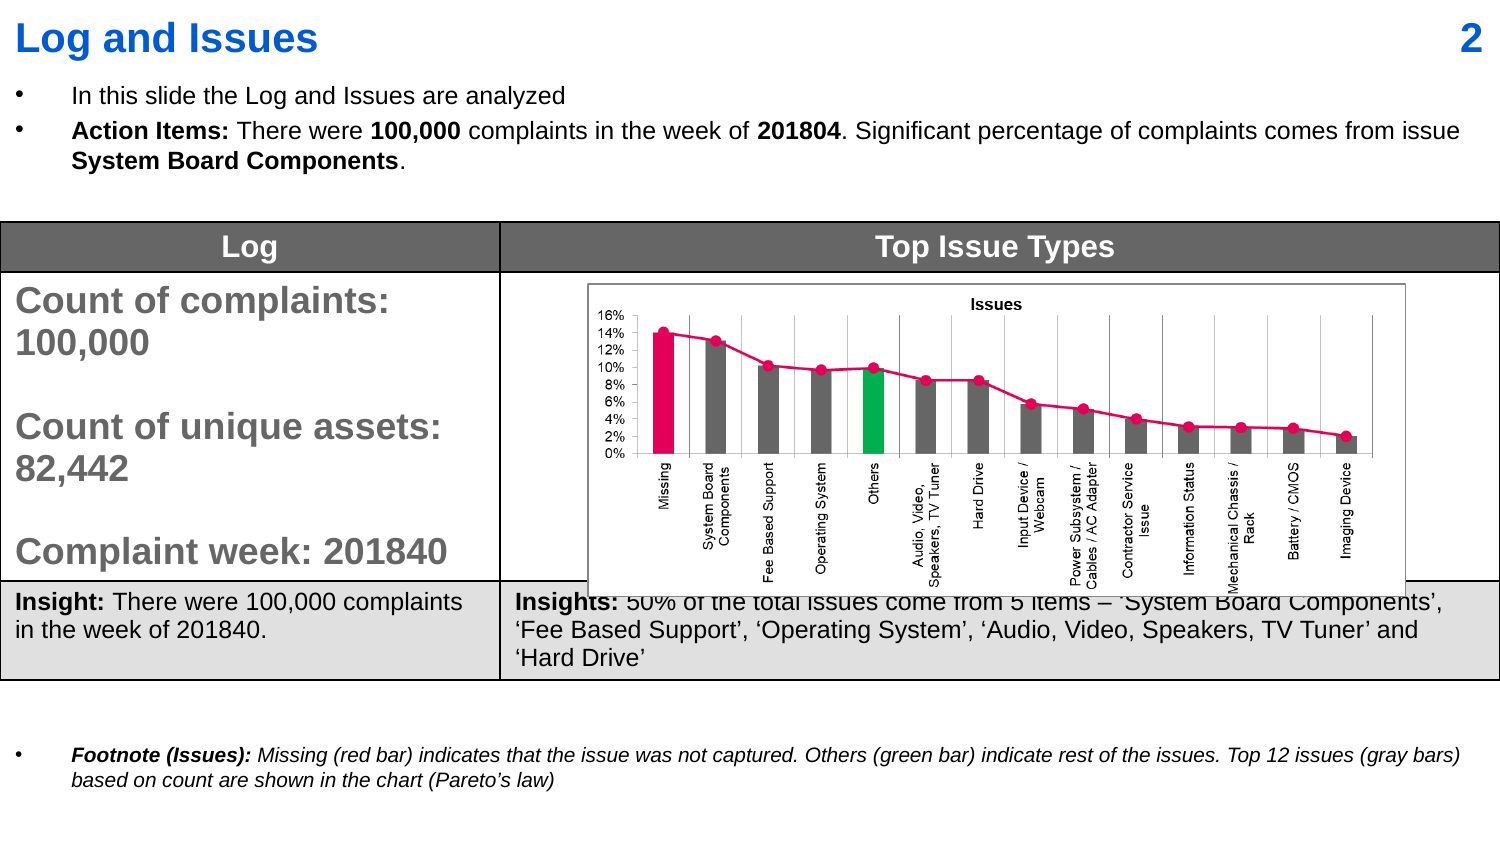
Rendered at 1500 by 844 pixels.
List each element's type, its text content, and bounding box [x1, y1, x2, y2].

slide_number 2 [1350, 0, 1499, 71]
text_box In this slide the Log and Issues are analyzed Action Items: There were 100,000 complaints in the week of 201804. Significant percentage of complaints comes from issue System Board Components. [0, 71, 1500, 222]
table_header Top Issue Types [501, 223, 1499, 271]
table_header Log [1, 223, 499, 271]
text_box Footnote (Issues): Missing (red bar) indicates that the issue was not captured. Others (green bar) indicate rest of the issues. Top 12 issues (gray bars) based on count are shown in the chart (Pareto’s law) [0, 734, 1500, 844]
table_cell Count of complaints: 100,000 Count of unique assets: 82,442 Complaint week: 201840 [1, 273, 499, 580]
table_cell [501, 273, 1499, 580]
table_cell Insights: 50% of the total issues come from 5 items – ‘System Board Components’, ‘Fee Based Support’, ‘Operating System’, ‘Audio, Video, Speakers, TV Tuner’ and ‘Hard Drive’ [501, 582, 1499, 679]
title Log and Issues [0, 0, 1350, 71]
picture [587, 283, 1406, 598]
table_cell Insight: There were 100,000 complaints in the week of 201840. [1, 582, 499, 679]
